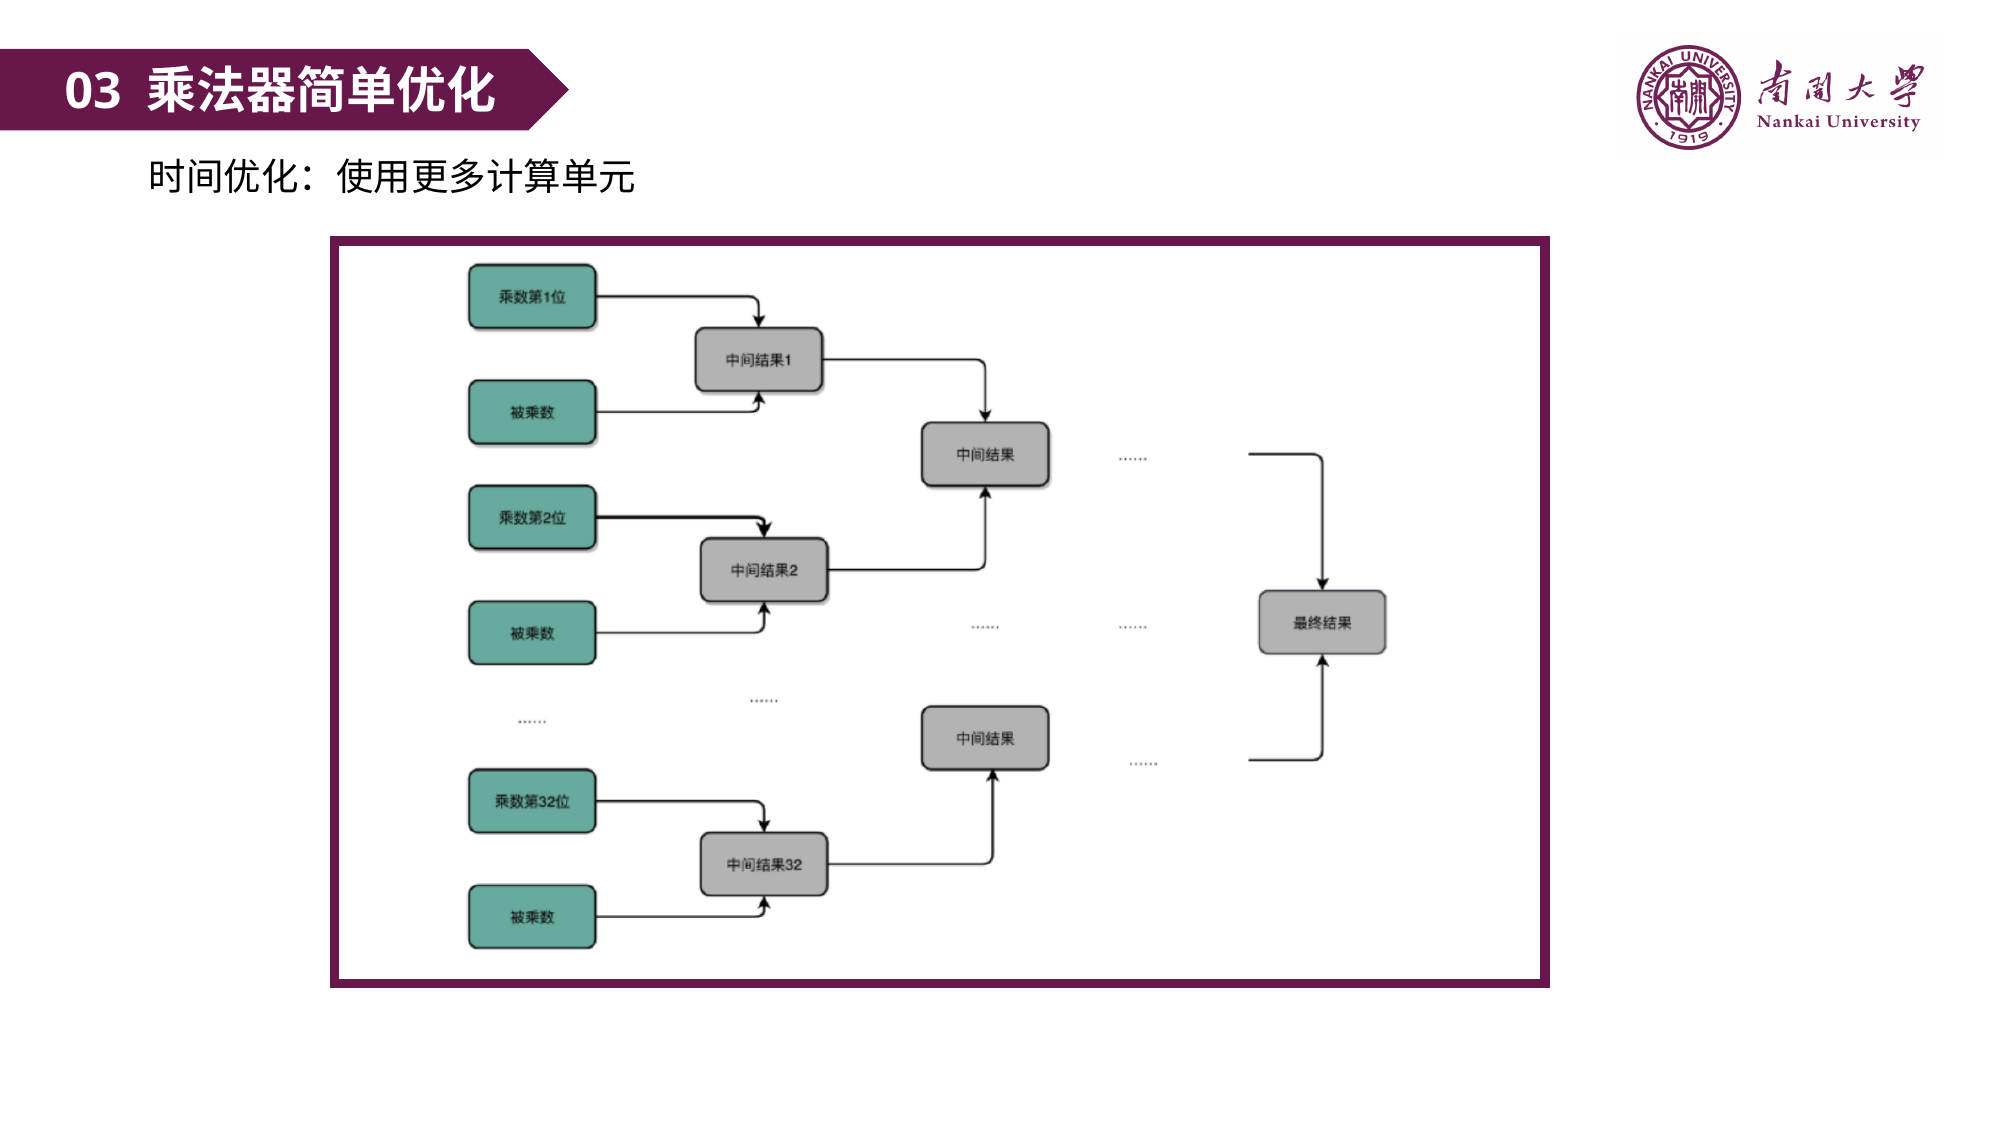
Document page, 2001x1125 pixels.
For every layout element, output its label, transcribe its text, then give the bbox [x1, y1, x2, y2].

picture [432, 251, 1415, 971]
picture [1614, 33, 1946, 159]
text_box 03 乘法器简单优化 [49, 50, 512, 186]
text_box [334, 240, 1546, 984]
text_box 时间优化：使用更多计算单元 [134, 145, 721, 251]
